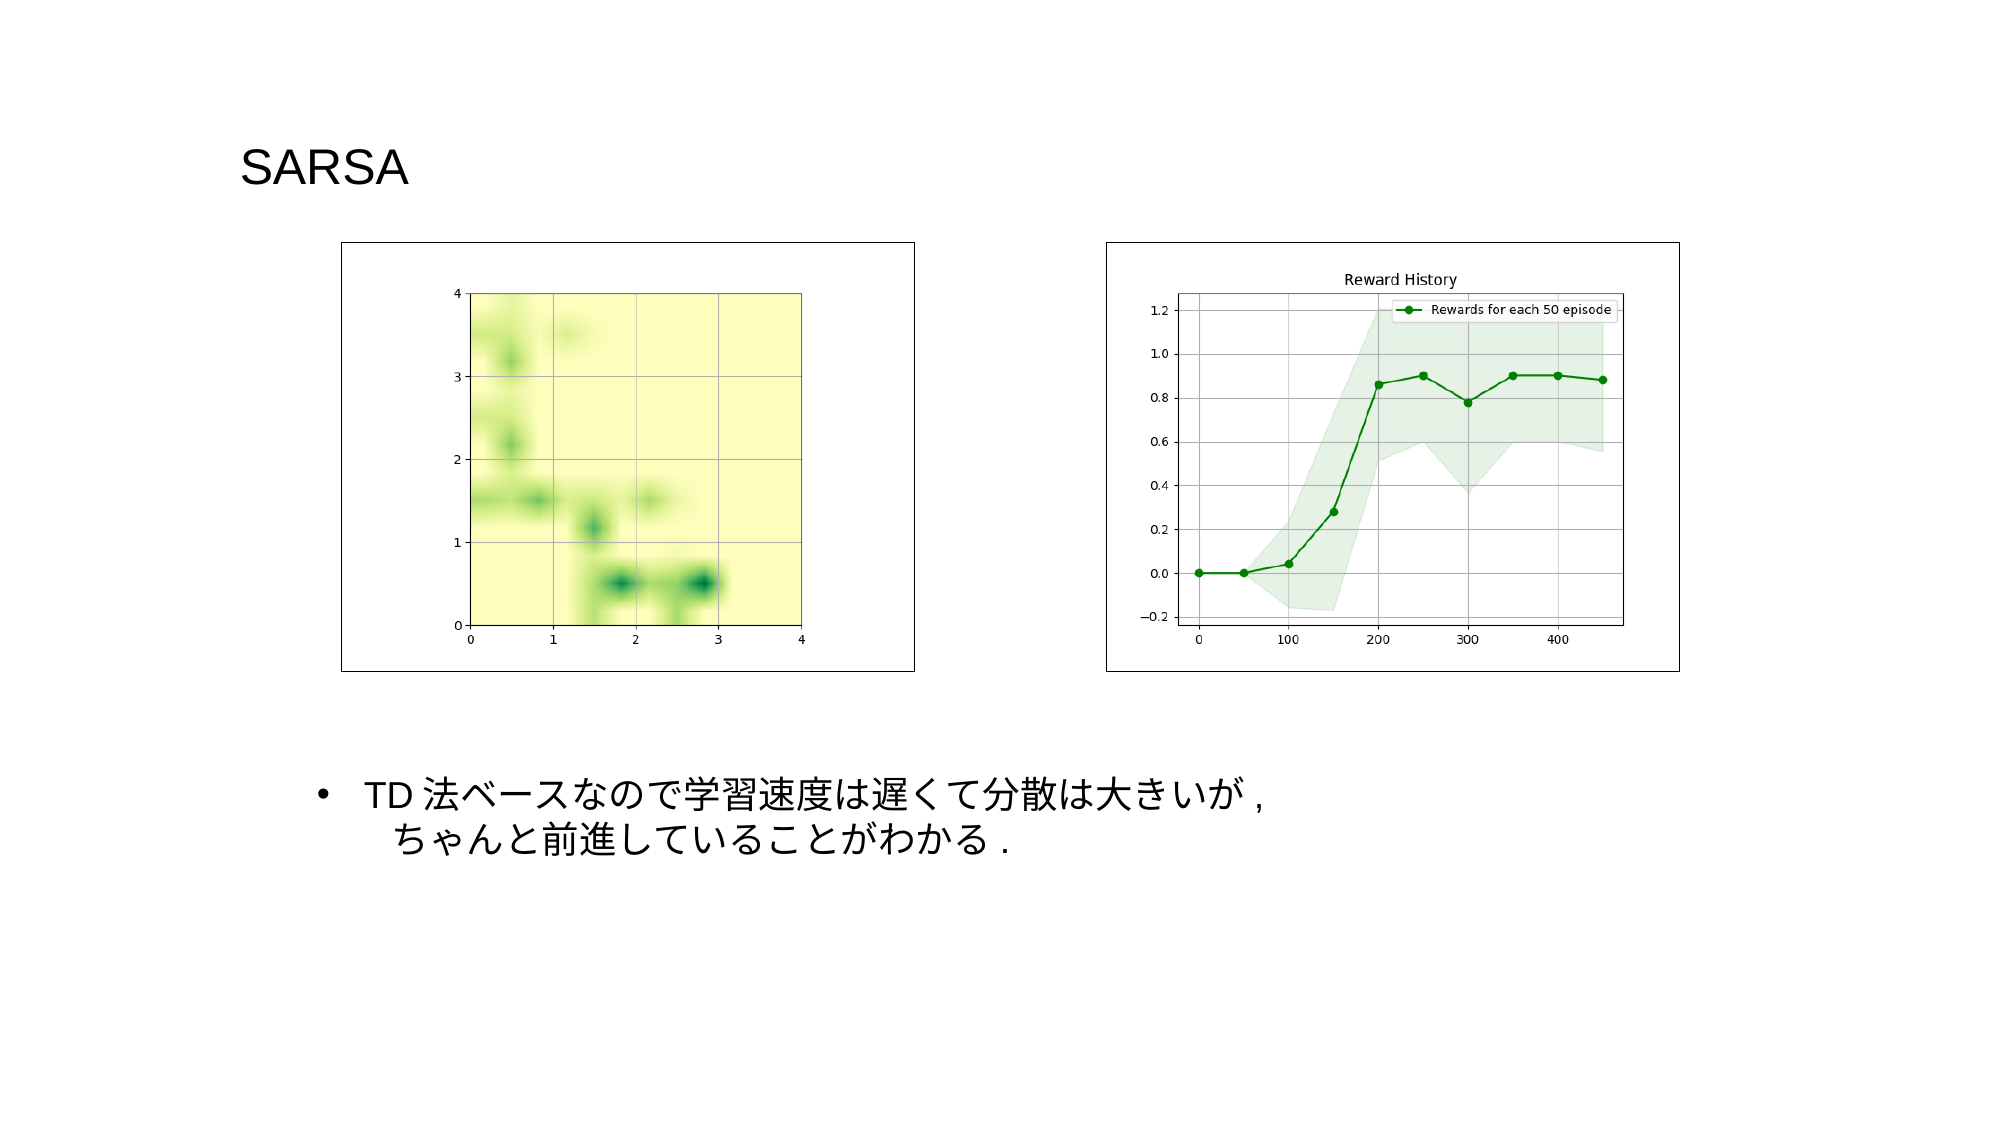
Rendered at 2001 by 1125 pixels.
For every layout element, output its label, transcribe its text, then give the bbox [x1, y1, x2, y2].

text_box SARSA [225, 126, 1300, 202]
picture [341, 241, 915, 672]
text_box TD法ベースなので学習速度は遅くて分散は大きいが, ちゃんと前進していることがわかる. [302, 763, 1290, 869]
picture [1106, 241, 1680, 672]
